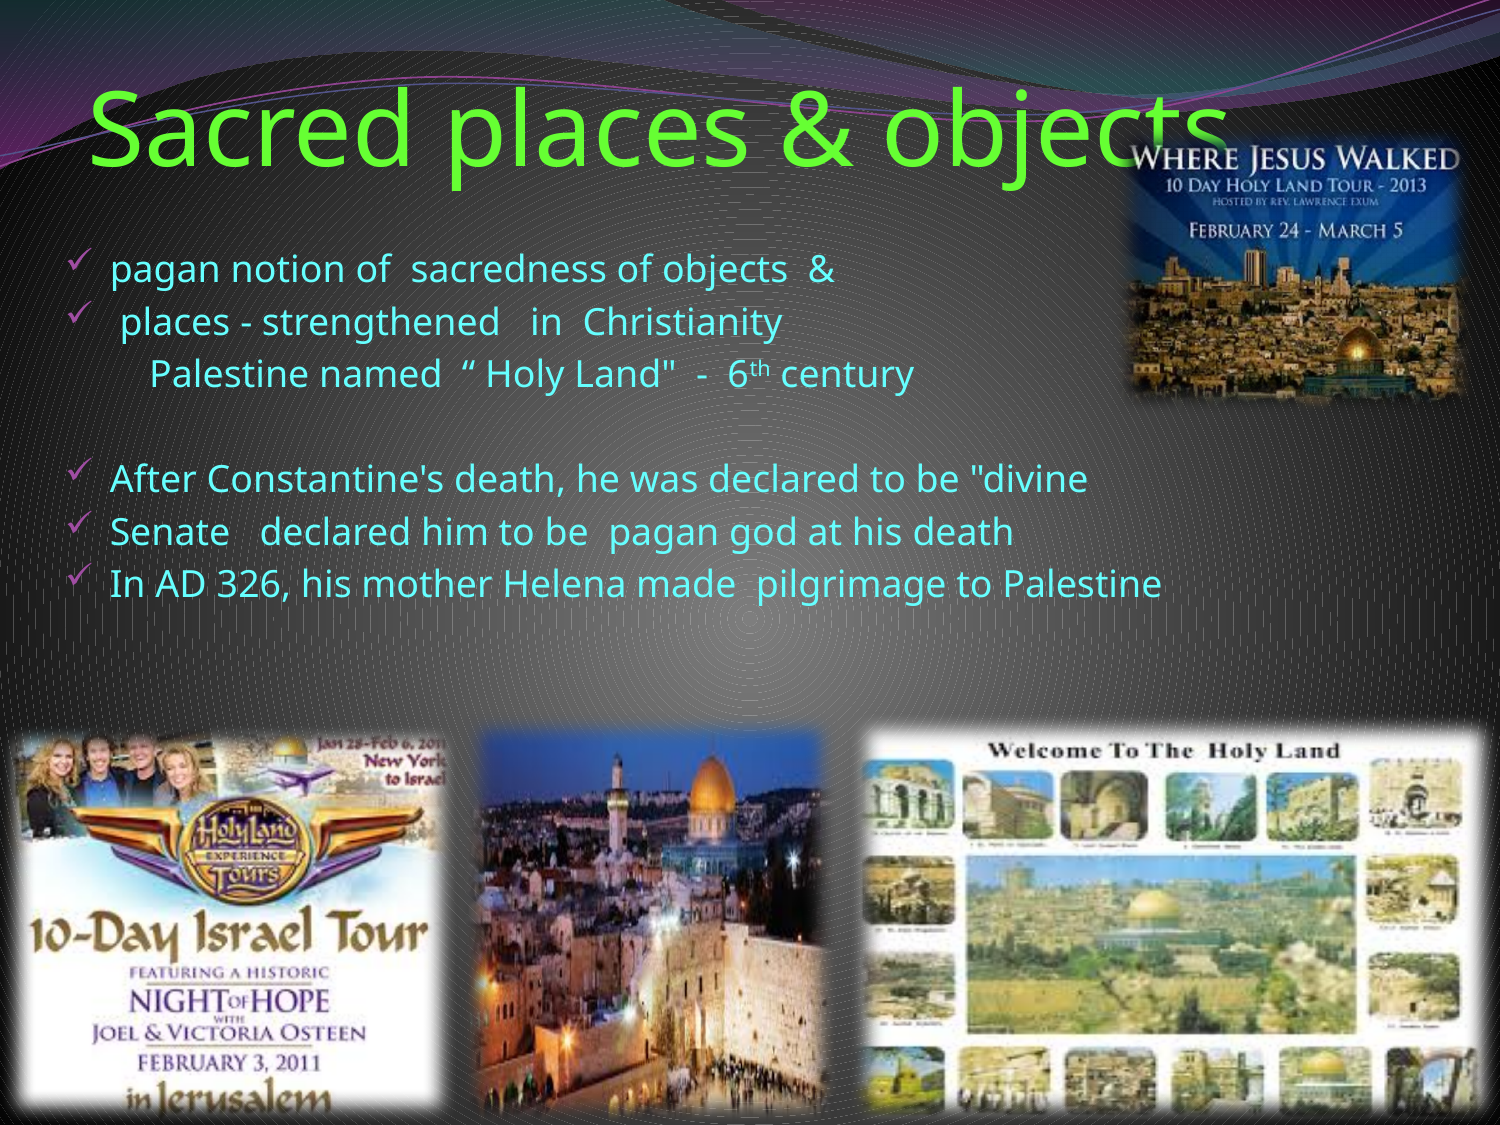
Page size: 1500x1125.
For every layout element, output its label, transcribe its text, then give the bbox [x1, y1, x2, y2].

picture [849, 712, 1500, 1125]
picture [0, 724, 457, 1125]
picture [1112, 124, 1476, 415]
picture [462, 712, 838, 1125]
title Sacred places & objects [87, 0, 1438, 188]
list pagan notion of sacredness of objects & places - strengthened in Christianity Palestine named “ Holy Land" - 6th century After Constantine's death, he was declared to be "divine Senate declared him to be pagan god at his death In AD 326, his mother Helena made pilgrimage to Palestine [50, 237, 1400, 724]
